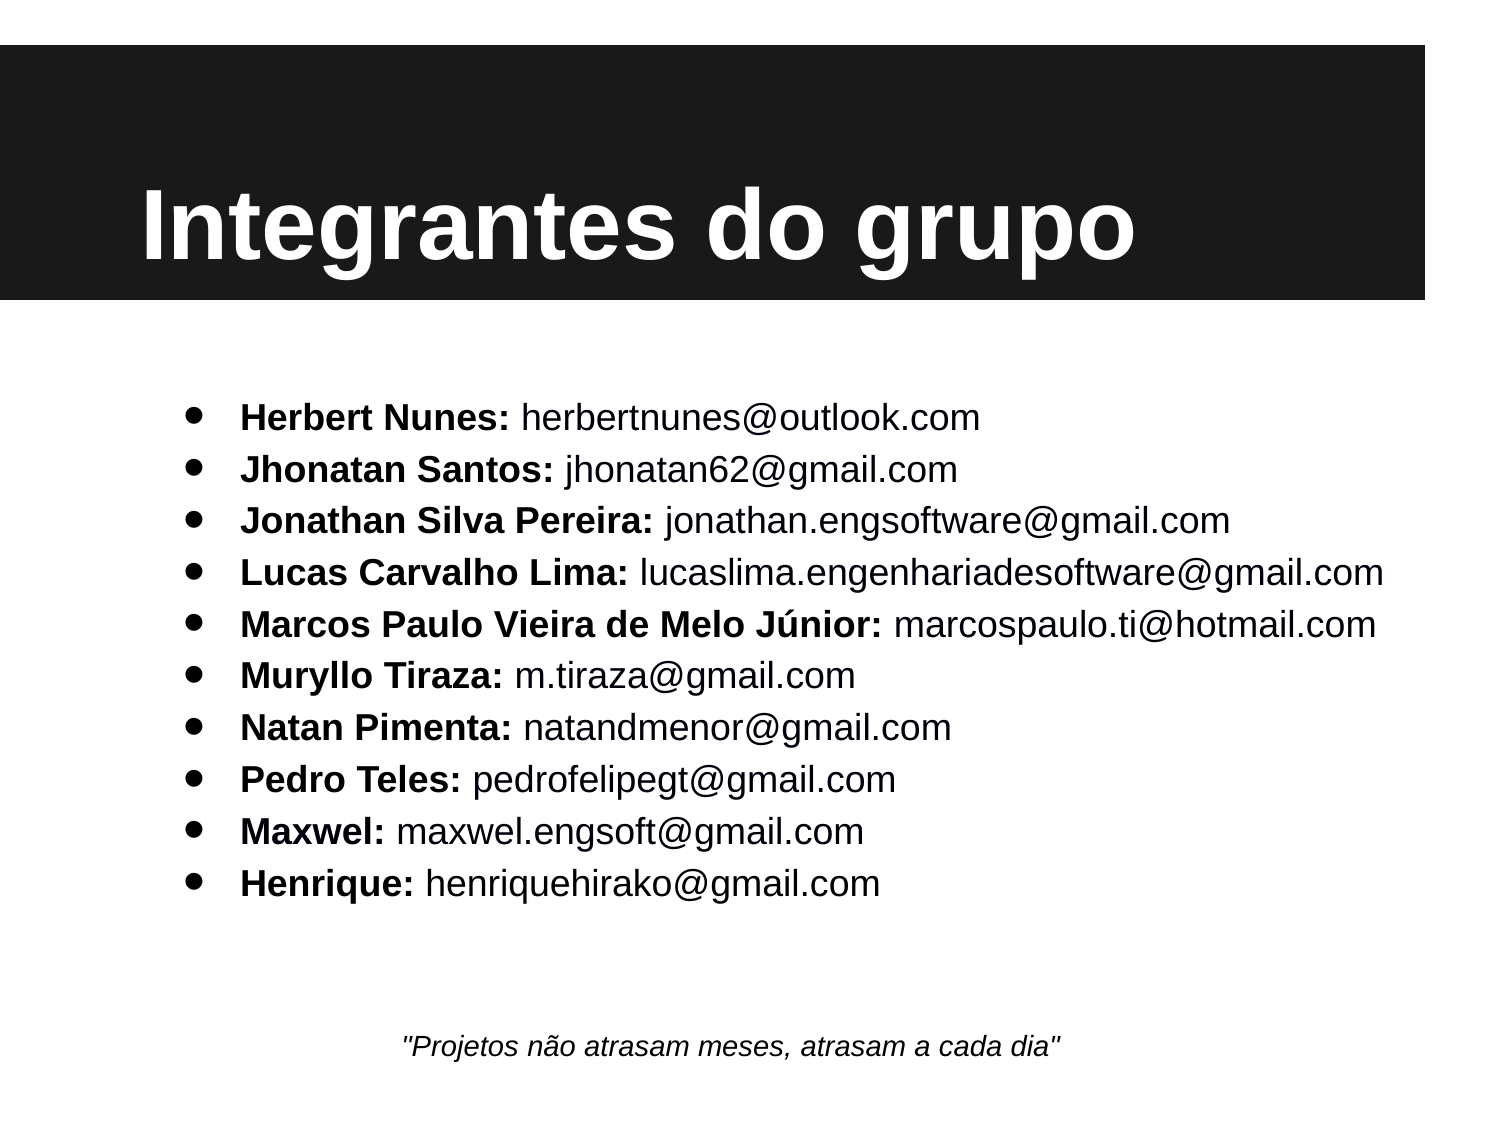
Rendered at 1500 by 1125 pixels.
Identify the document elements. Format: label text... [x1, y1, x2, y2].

title Integrantes do grupo [75, 45, 1425, 295]
text_box "Projetos não atrasam meses, atrasam a cada dia" [37, 1002, 1425, 1078]
list Herbert Nunes: herbertnunes@outlook.com Jhonatan Santos: jhonatan62@gmail.com Jonathan Silva Pereira: jonathan.engsoftware@gmail.com Lucas Carvalho Lima: lucaslima.engenhariadesoftware@gmail.com Marcos Paulo Vieira de Melo Júnior: marcospaulo.ti@hotmail.com Muryllo Tiraza: m.tiraza@gmail.com Natan Pimenta: natandmenor@gmail.com Pedro Teles: pedrofelipegt@gmail.com Maxwel: maxwel.engsoft@gmail.com Henrique: henriquehirako@gmail.com [75, 319, 1425, 1002]
